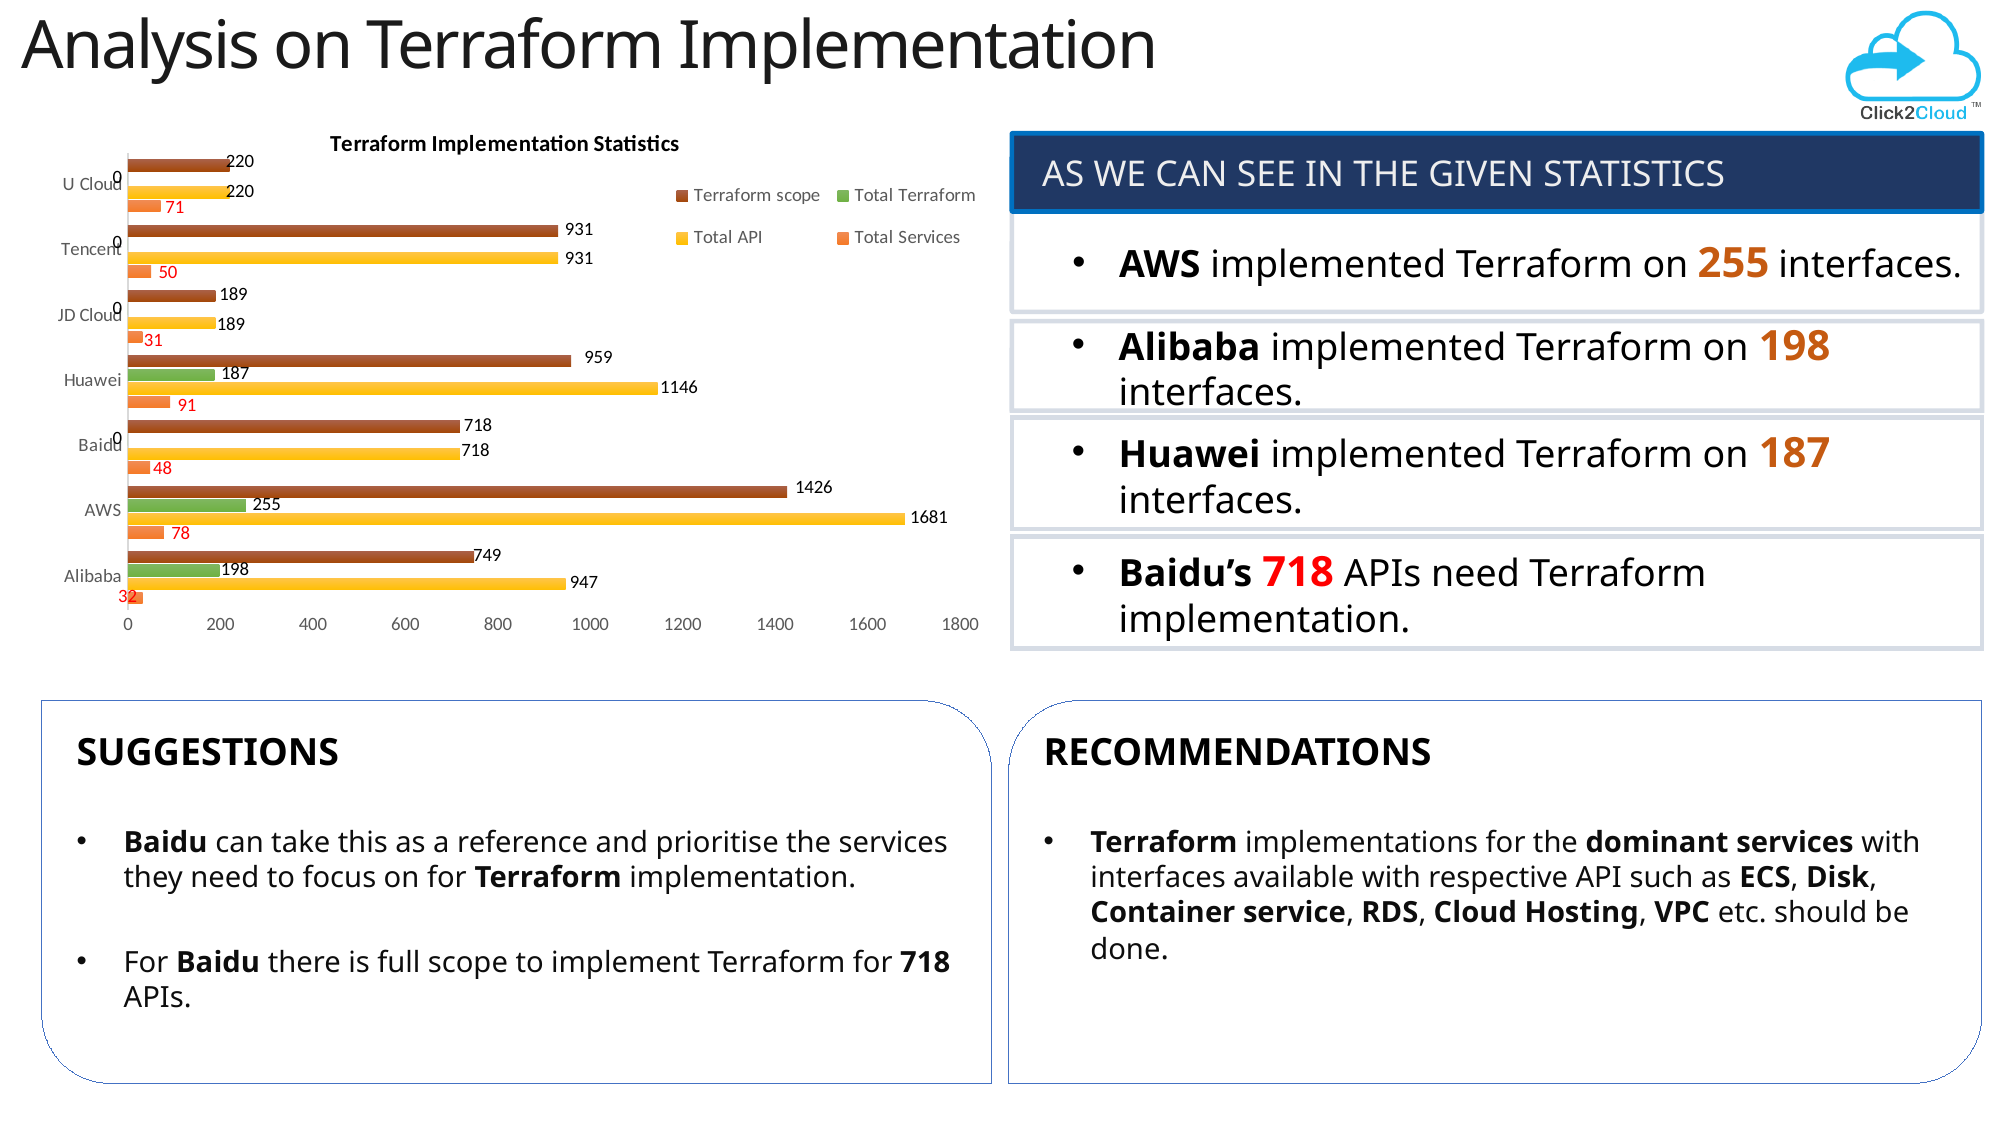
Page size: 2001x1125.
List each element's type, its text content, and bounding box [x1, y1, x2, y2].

text_box Analysis on Terraform Implementation [21, 11, 1634, 84]
picture [1844, 9, 1982, 120]
text_box SUGGESTIONS Baidu can take this as a reference and prioritise the services they need to focus on for Terraform implementation. For Baidu there is full scope to implement Terraform for 718 APIs. [41, 700, 992, 1084]
chart [41, 119, 992, 649]
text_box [1011, 133, 1982, 649]
text_box RECOMMENDATIONS Terraform implementations for the dominant services with interfaces available with respective API such as ECS, Disk, Container service, RDS, Cloud Hosting, VPC etc. should be done. [1008, 700, 1982, 1084]
